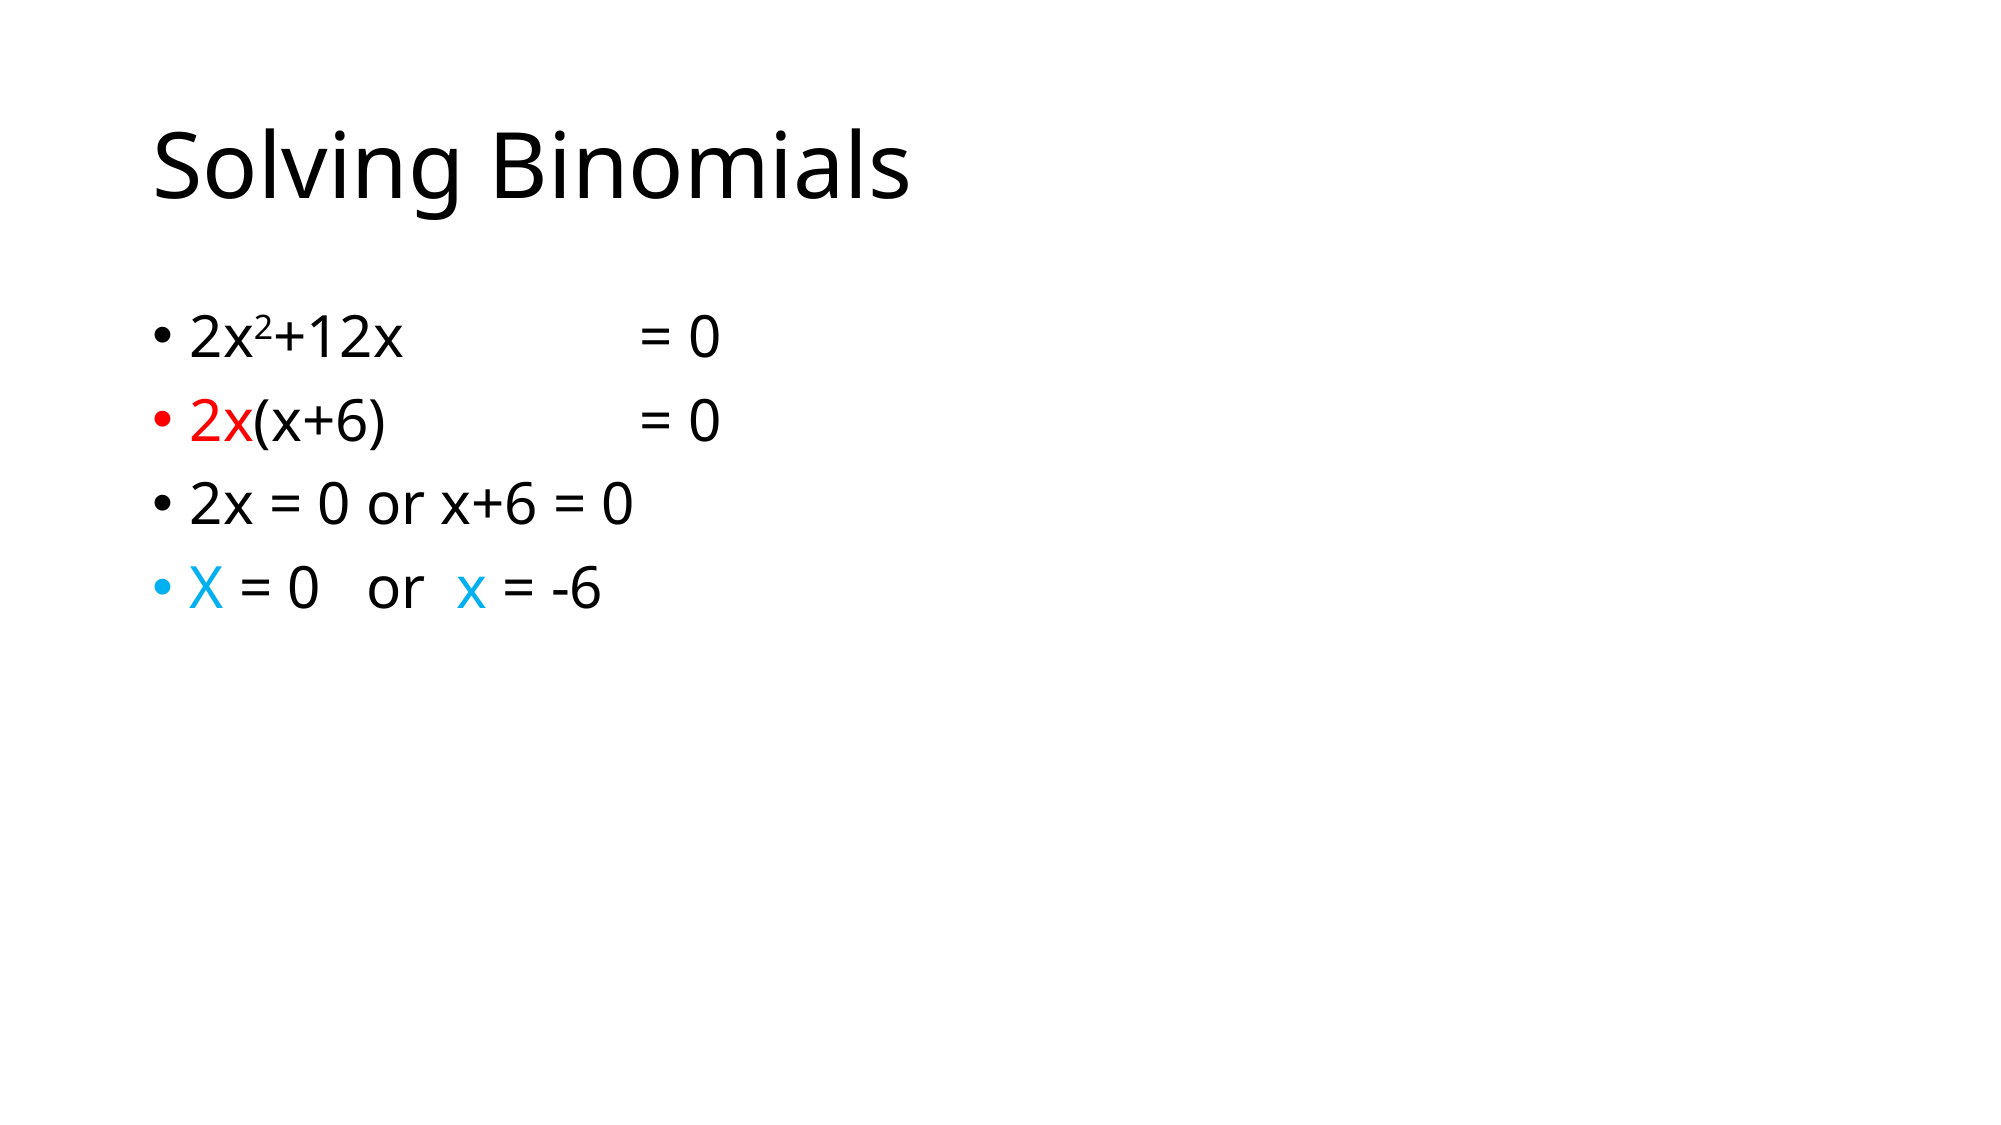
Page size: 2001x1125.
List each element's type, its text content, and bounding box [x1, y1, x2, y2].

title Solving Binomials [137, 59, 1863, 278]
list 2x2+12x = 0 2x(x+6) = 0 2x = 0 or x+6 = 0 X = 0 or x = -6 [137, 299, 1863, 1014]
